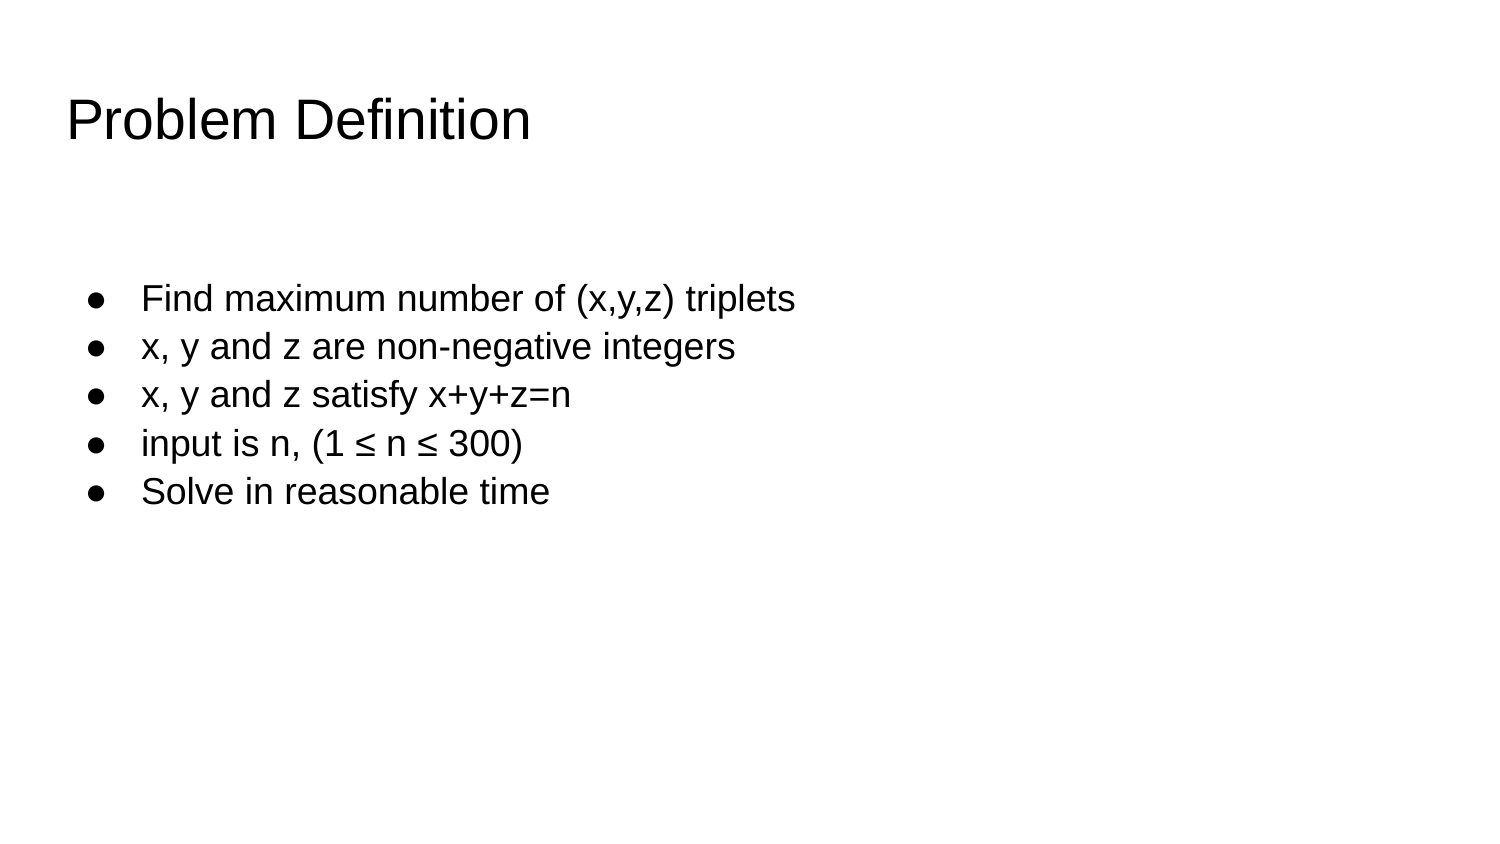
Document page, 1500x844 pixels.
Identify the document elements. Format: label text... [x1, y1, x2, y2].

title Problem Definition [51, 72, 1449, 167]
list Find maximum number of (x,y,z) triplets x, y and z are non-negative integers x, y and z satisfy x+y+z=n input is n, (1 ≤ n ≤ 300) Solve in reasonable time [51, 189, 1449, 750]
